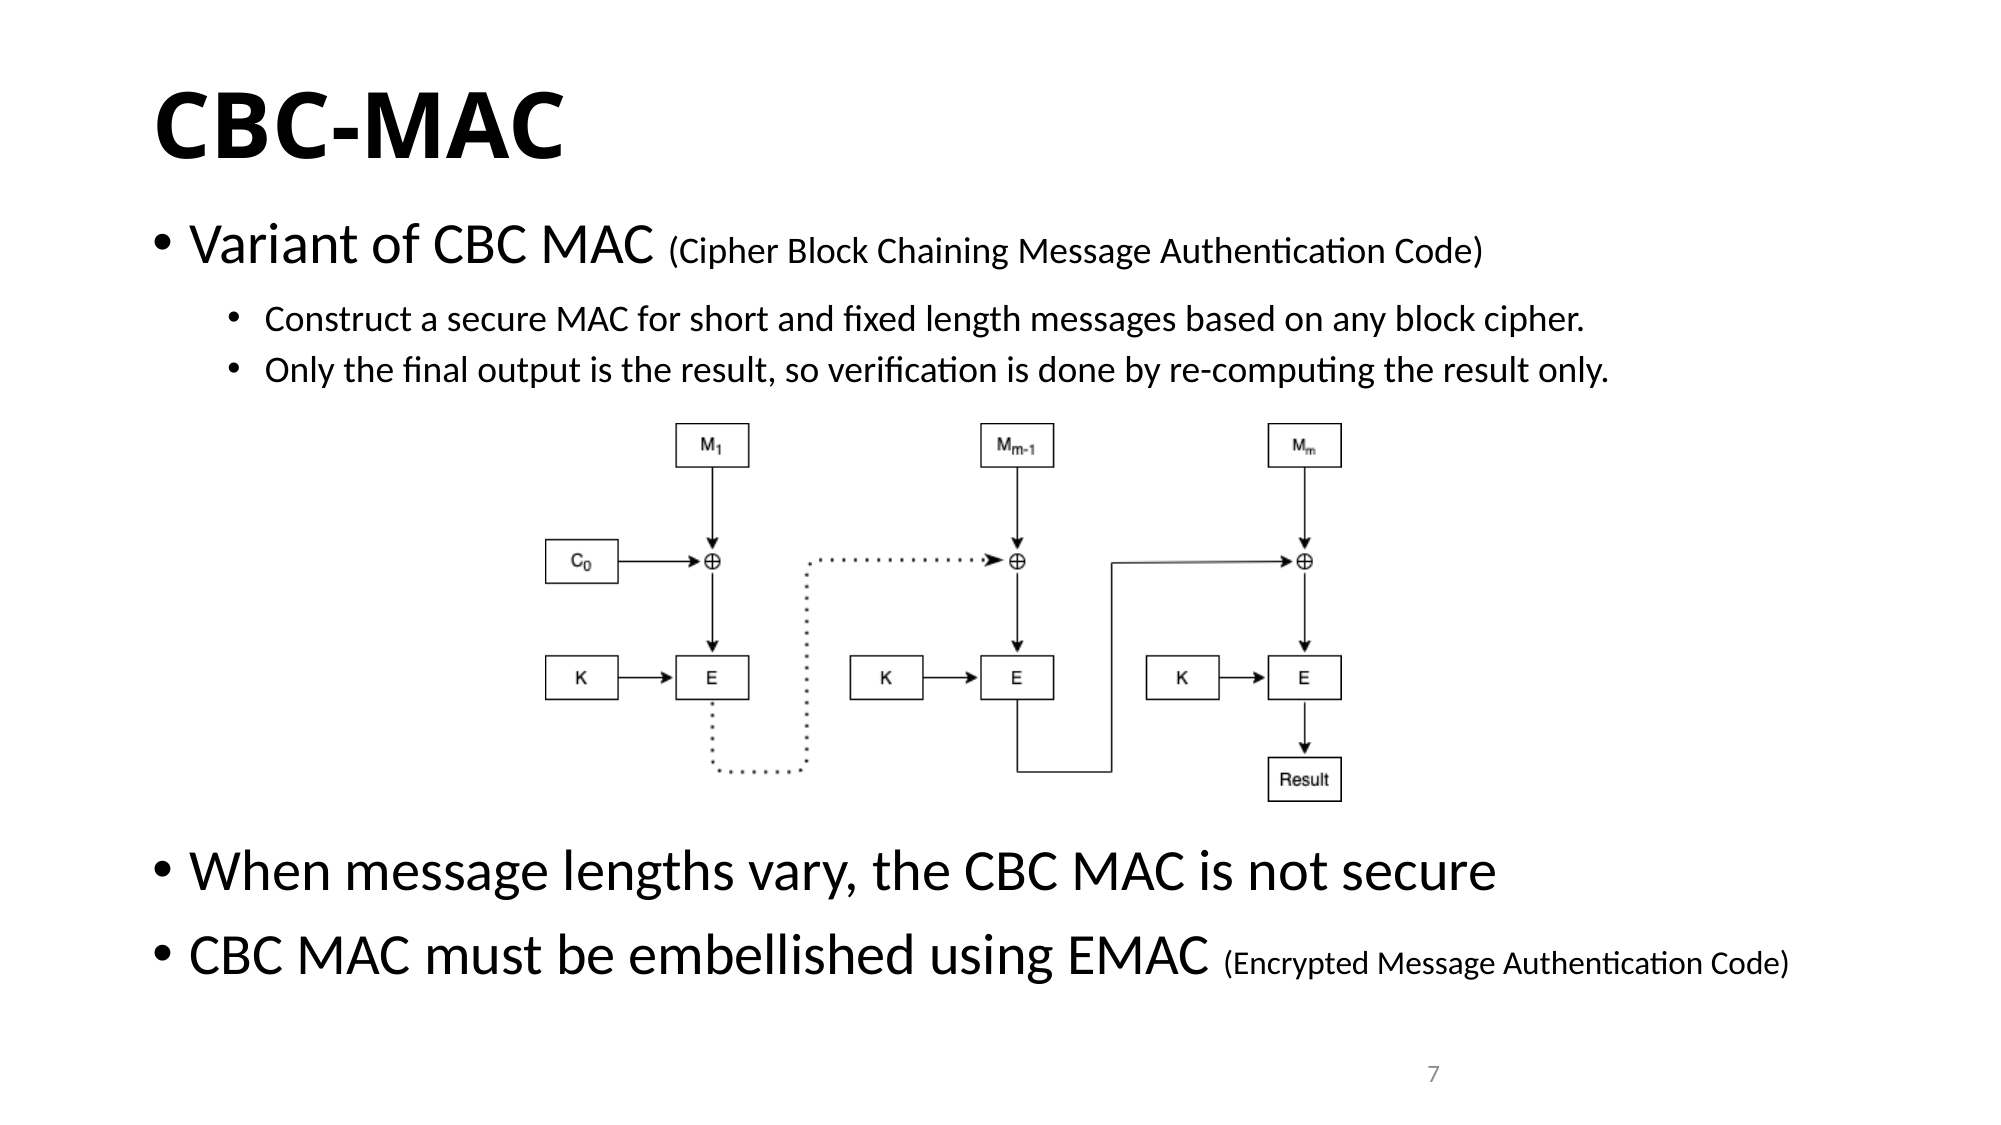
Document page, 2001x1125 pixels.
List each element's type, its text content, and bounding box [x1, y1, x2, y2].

list Variant of CBC MAC (Cipher Block Chaining Message Authentication Code) Construct a secure MAC for short and fixed length messages based on any block cipher. Only the final output is the result, so verification is done by re-computing the result only. When message lengths vary, the CBC MAC is not secure CBC MAC must be embellished using EMAC (Encrypted Message Authentication Code) [137, 205, 1863, 1014]
slide_number 7 [1412, 1042, 1863, 1103]
title CBC-MAC [137, 59, 1863, 199]
picture [545, 423, 1342, 802]
